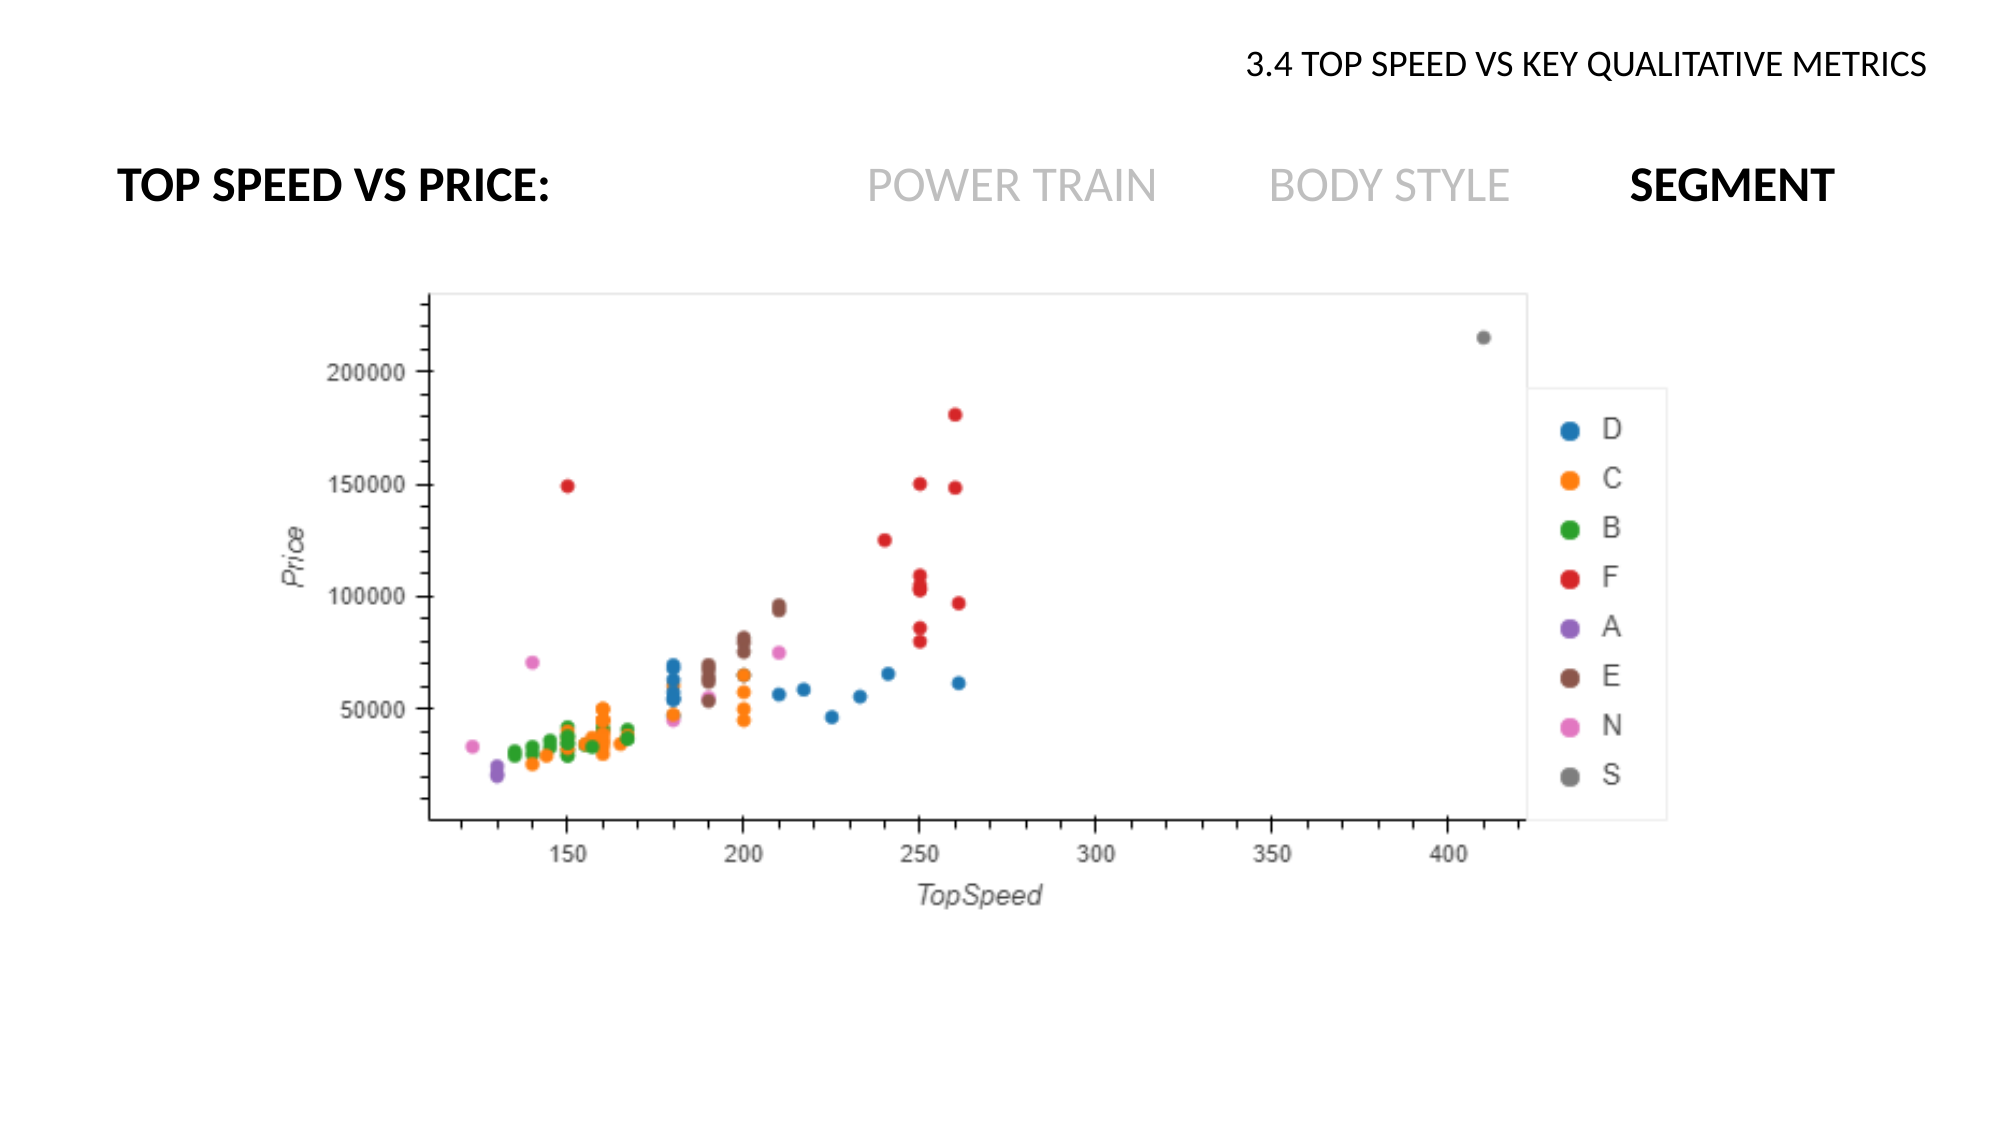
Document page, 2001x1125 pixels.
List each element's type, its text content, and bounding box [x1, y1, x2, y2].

picture [274, 274, 1677, 912]
text_box SEGMENT [1615, 143, 1855, 219]
text_box BODY STYLE [1254, 143, 1544, 219]
text_box POWER TRAIN [852, 143, 1183, 219]
text_box 3.4 TOP SPEED VS KEY QUALITATIVE METRICS [1218, 31, 1943, 91]
text_box TOP SPEED VS PRICE: [77, 143, 591, 219]
